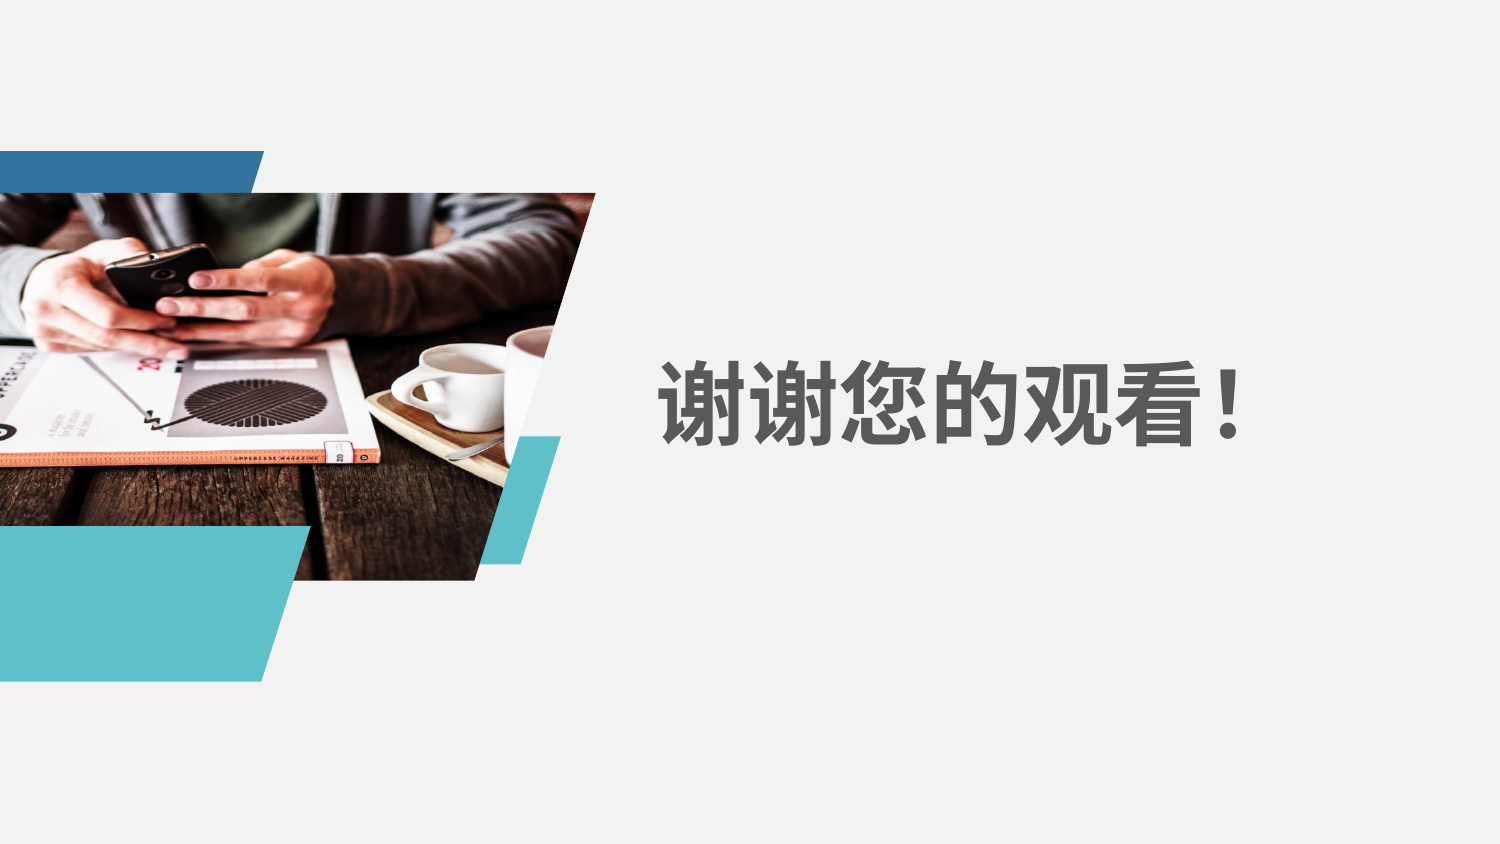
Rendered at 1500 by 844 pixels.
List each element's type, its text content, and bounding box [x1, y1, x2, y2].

text_box [0, 526, 311, 682]
text_box [480, 436, 561, 565]
text_box [0, 151, 265, 192]
text_box 谢谢您的观看！ [655, 346, 1500, 457]
text_box [0, 192, 596, 581]
